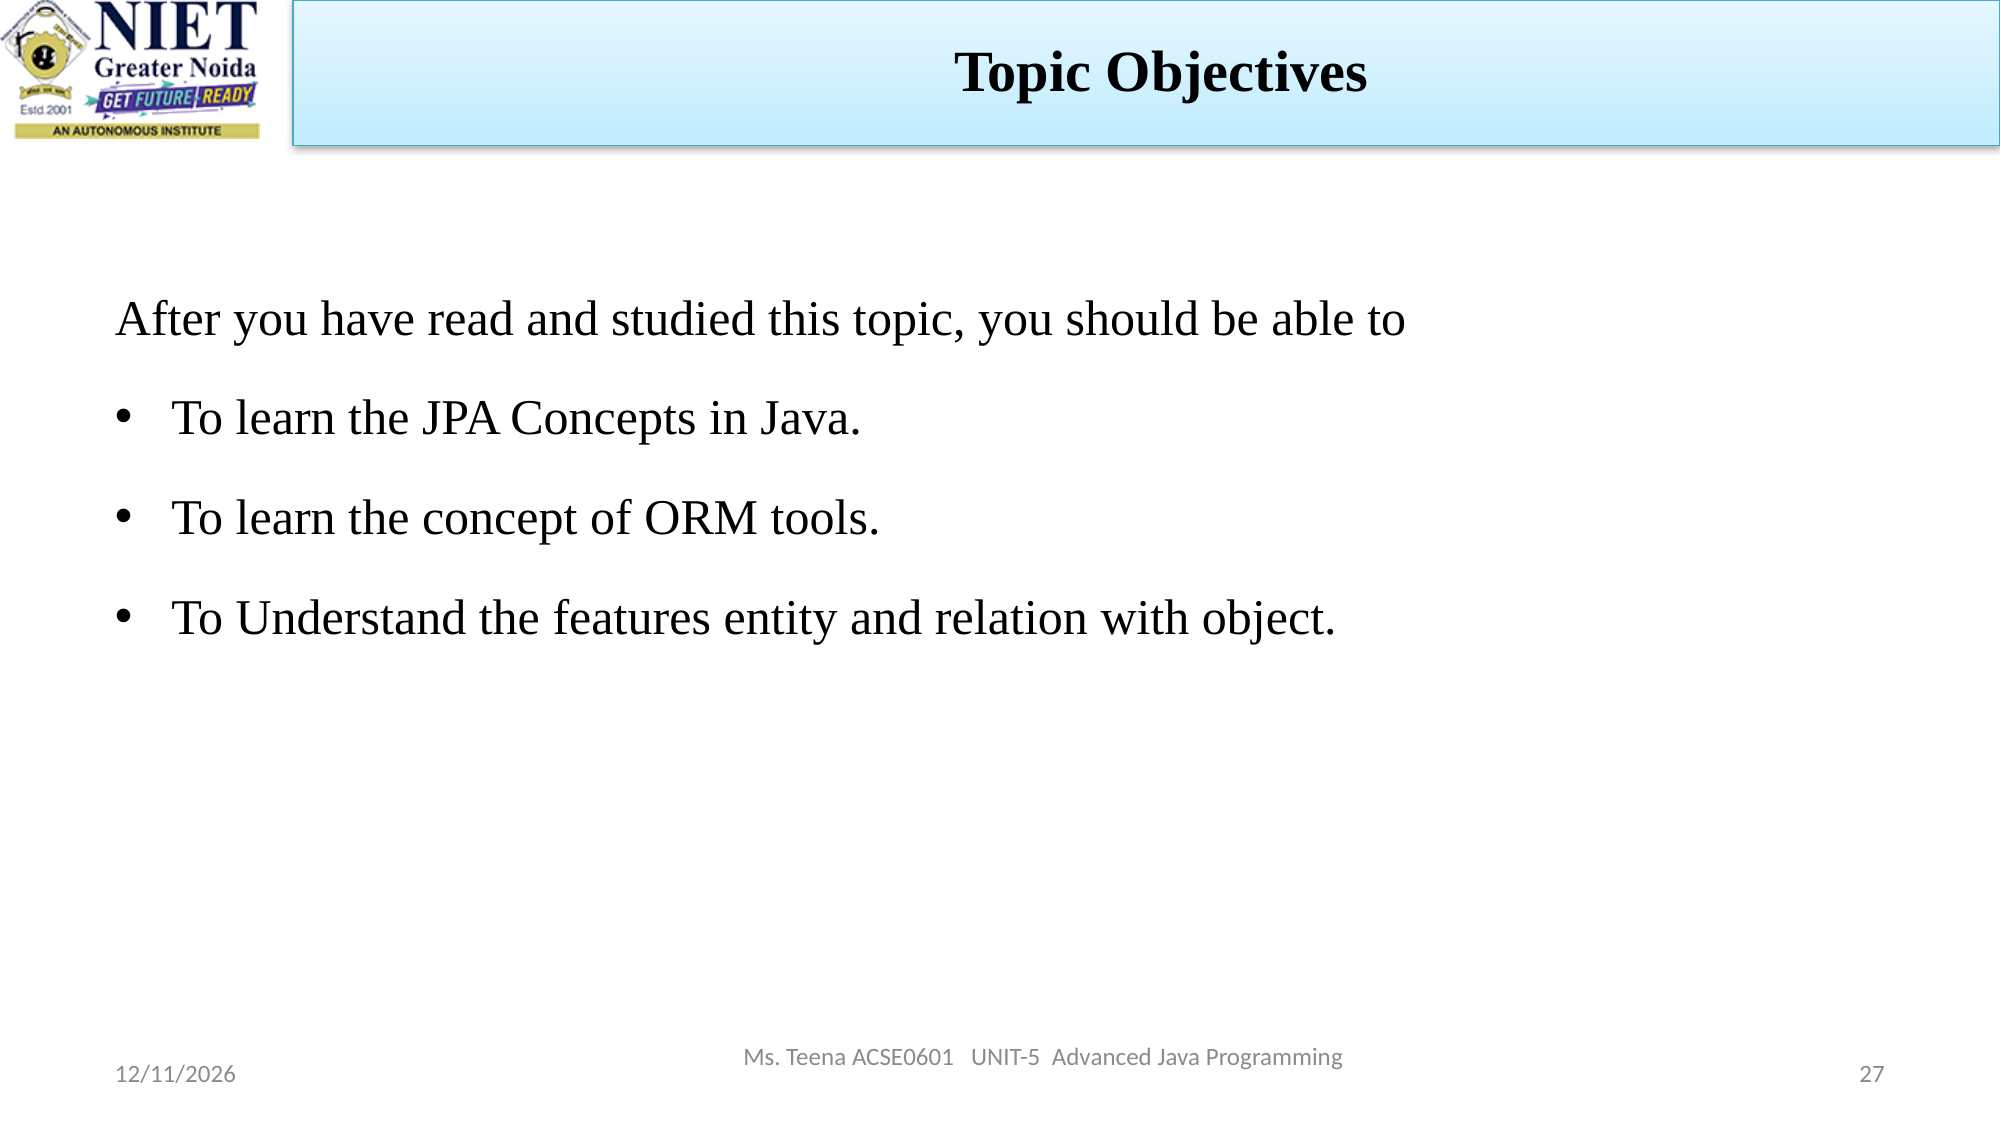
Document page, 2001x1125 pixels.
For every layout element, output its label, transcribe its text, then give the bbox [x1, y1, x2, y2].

picture [0, 0, 260, 140]
text_box Topic Objectives [292, 0, 2000, 146]
footer Ms. Teena ACSE0601 UNIT-5 Advanced Java Programming [487, 1025, 1600, 1085]
list After you have read and studied this topic, you should be able to To learn the JPA Concepts in Java. To learn the concept of ORM tools. To Understand the features entity and relation with object. [99, 247, 1888, 888]
slide_number 27 [1433, 1042, 1900, 1103]
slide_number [99, 1042, 567, 1103]
